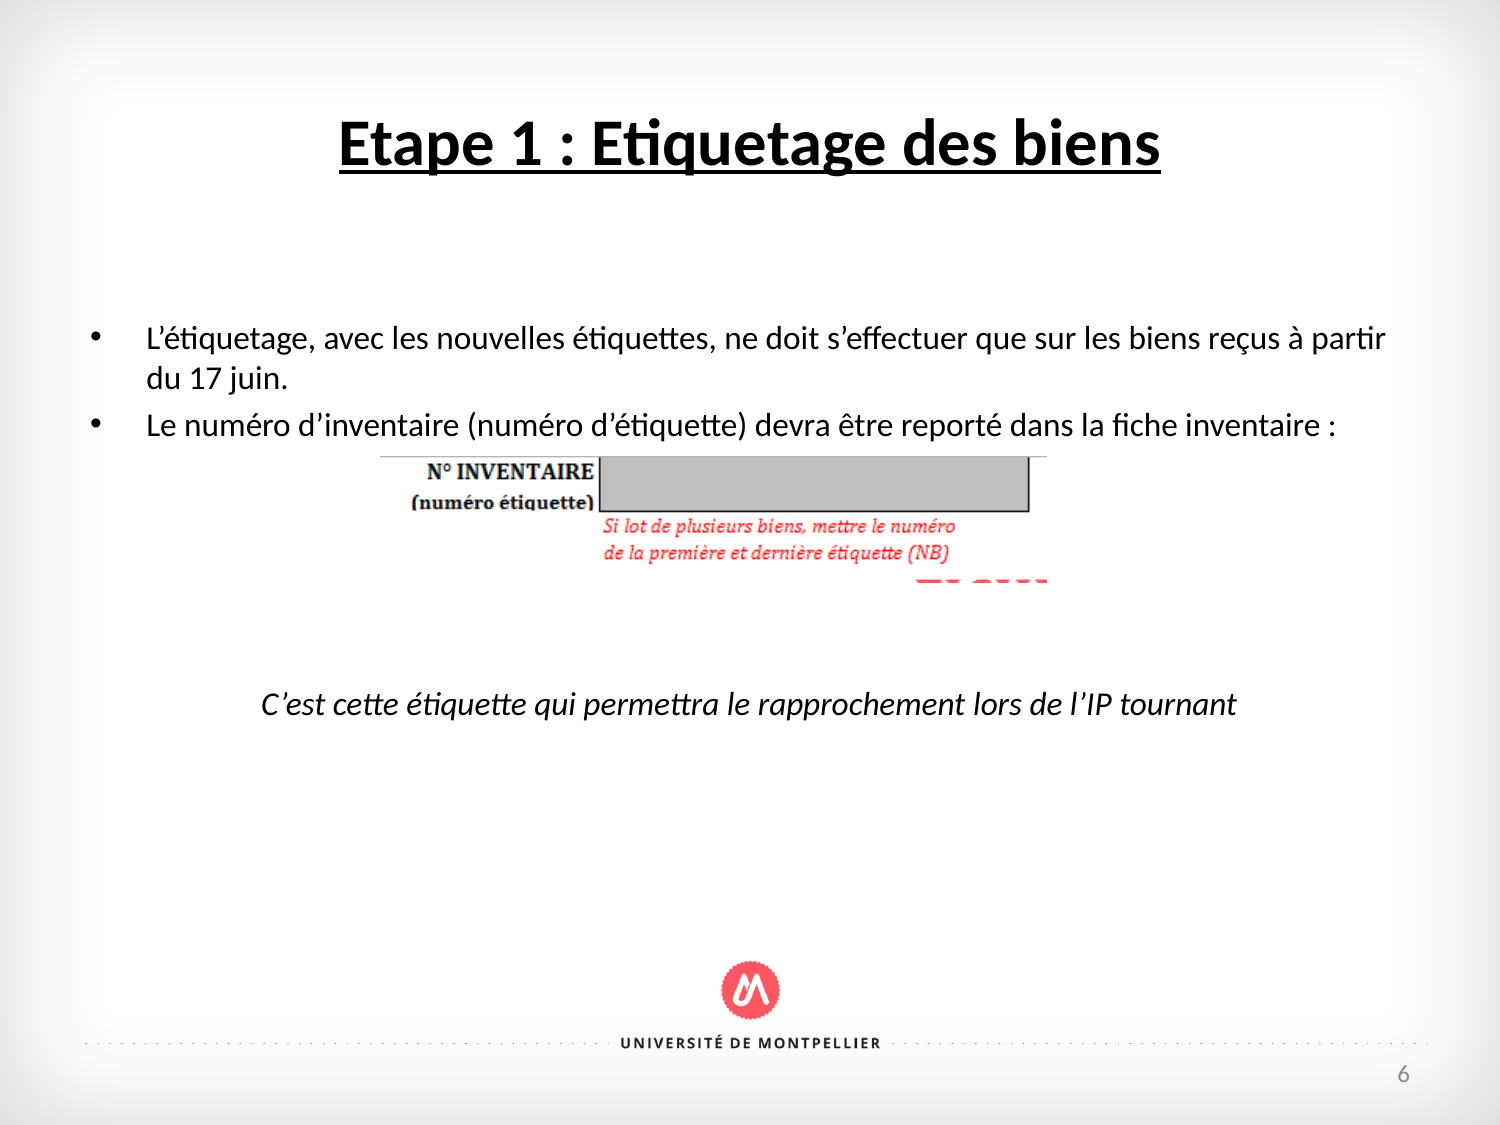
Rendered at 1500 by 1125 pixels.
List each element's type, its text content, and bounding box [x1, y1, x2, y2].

picture [0, 0, 1500, 1125]
slide_number 6 [1074, 1042, 1425, 1103]
title Etape 1 : Etiquetage des biens [75, 45, 1425, 233]
list L’étiquetage, avec les nouvelles étiquettes, ne doit s’effectuer que sur les biens reçus à partir du 17 juin. Le numéro d’inventaire (numéro d’étiquette) devra être reporté dans la fiche inventaire : C’est cette étiquette qui permettra le rapprochement lors de l’IP tournant [75, 262, 1425, 1005]
